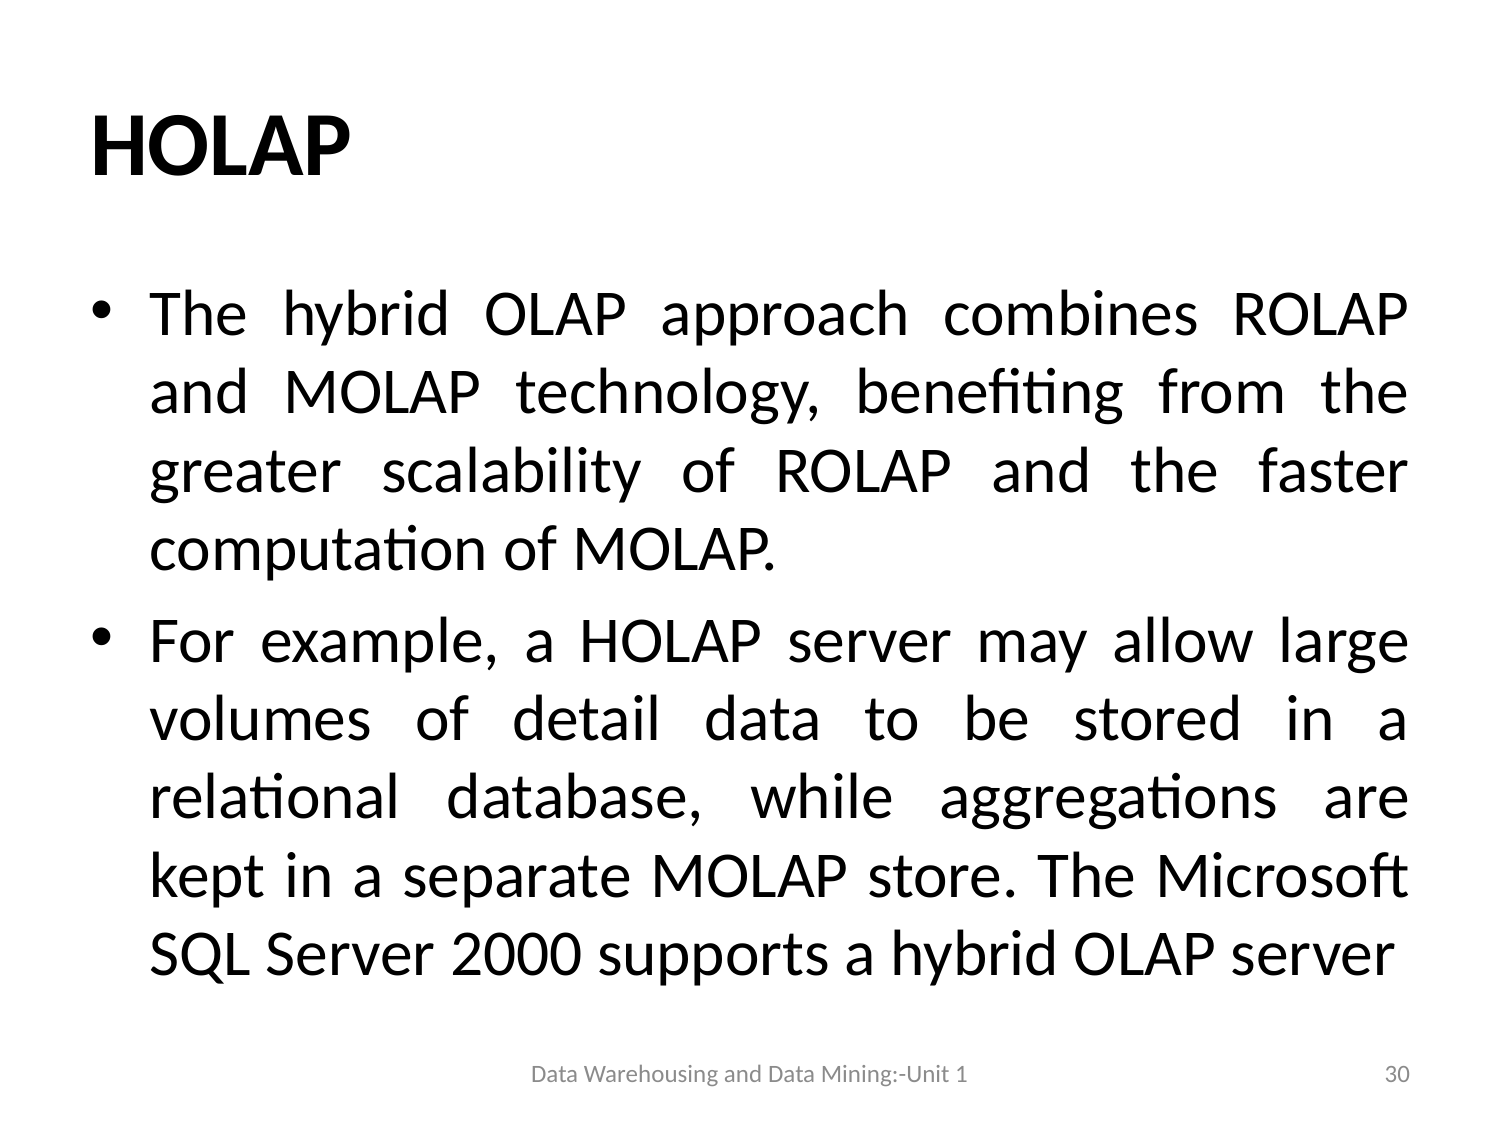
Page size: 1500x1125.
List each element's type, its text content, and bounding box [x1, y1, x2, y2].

footer Data Warehousing and Data Mining:-Unit 1 [512, 1042, 988, 1103]
title HOLAP [75, 45, 1425, 233]
slide_number 30 [1074, 1042, 1425, 1103]
list The hybrid OLAP approach combines ROLAP and MOLAP technology, benefiting from the greater scalability of ROLAP and the faster computation of MOLAP. For example, a HOLAP server may allow large volumes of detail data to be stored in a relational database, while aggregations are kept in a separate MOLAP store. The Microsoft SQL Server 2000 supports a hybrid OLAP server [75, 262, 1425, 1005]
